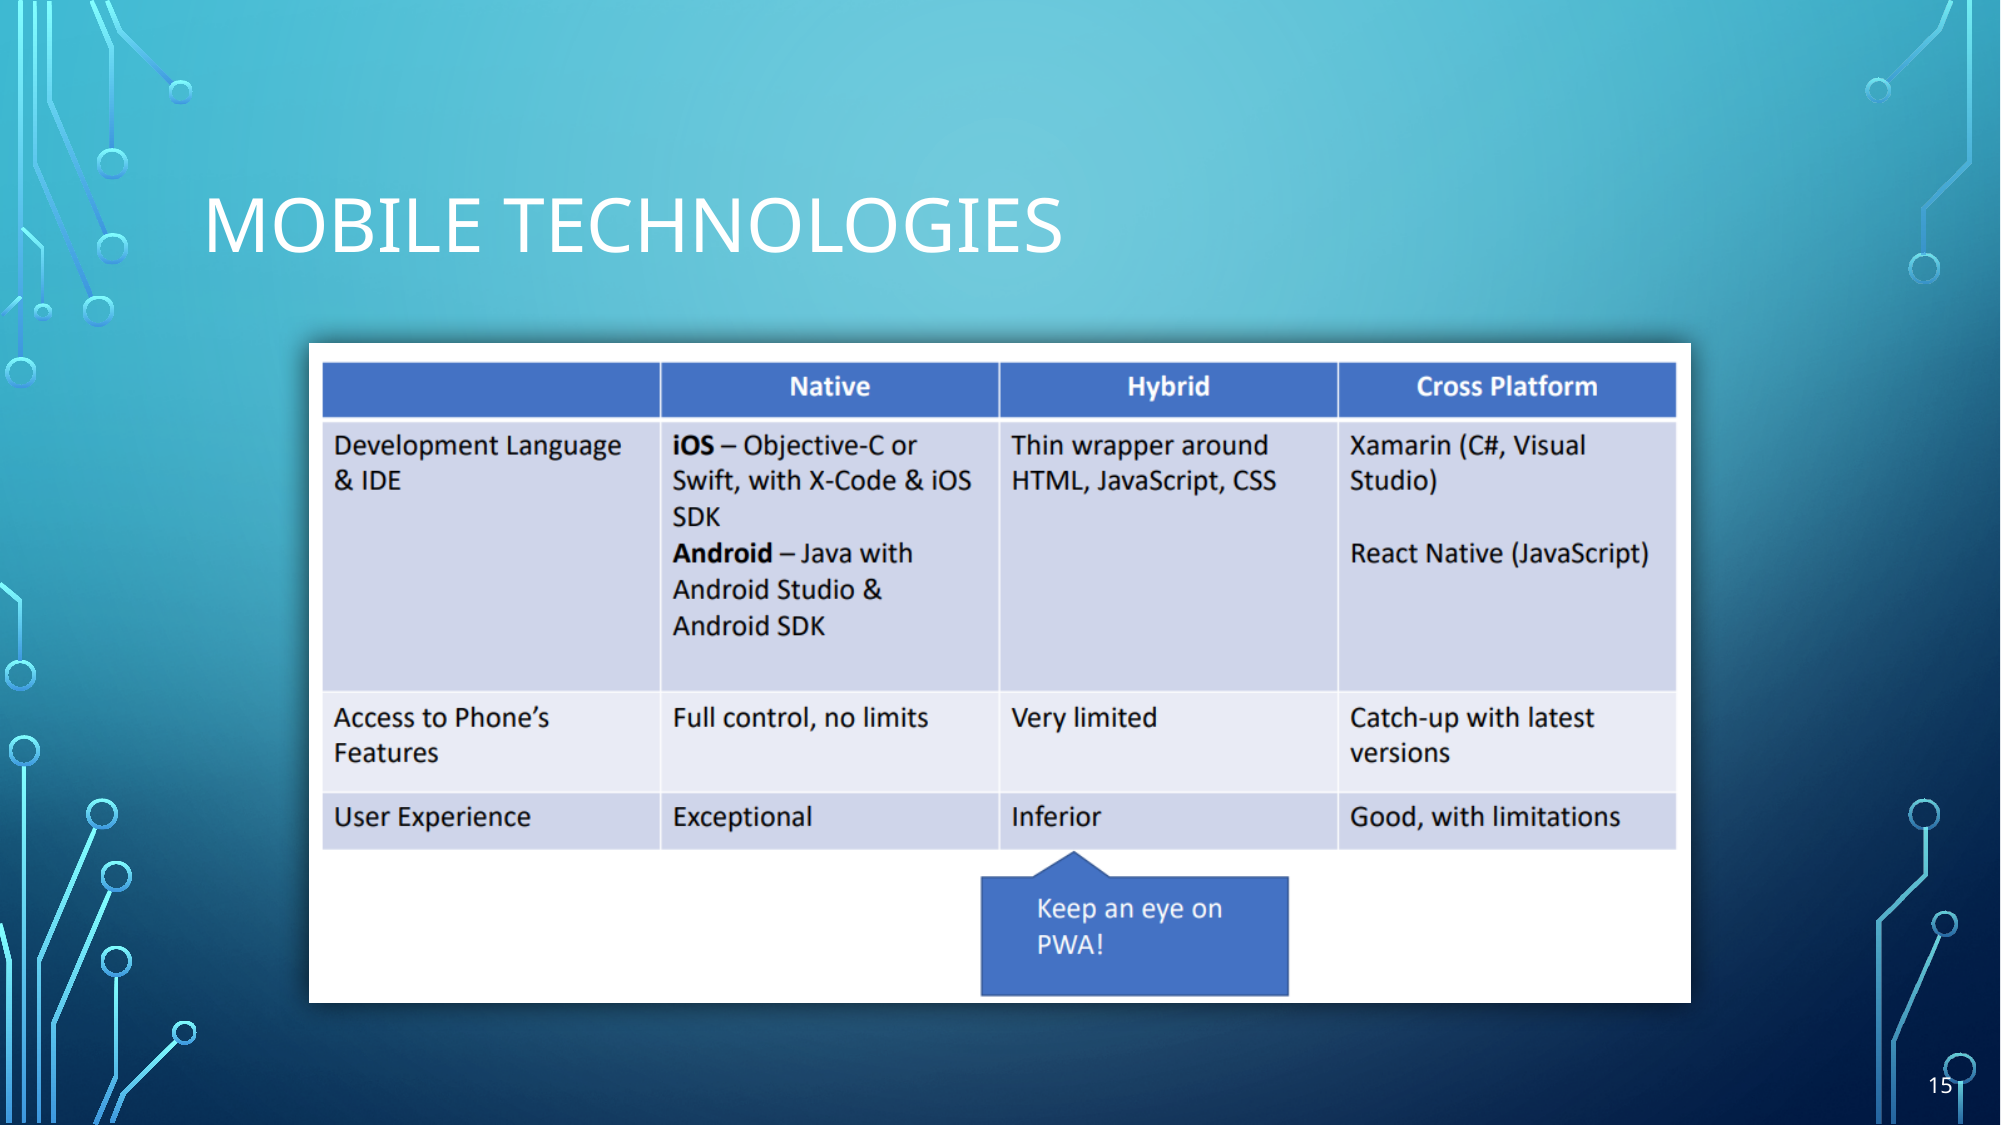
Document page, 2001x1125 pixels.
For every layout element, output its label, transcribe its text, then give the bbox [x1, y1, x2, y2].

picture [308, 343, 1692, 1004]
title Mobile technologies [187, 101, 1813, 344]
slide_number 15 [1897, 1070, 1968, 1103]
